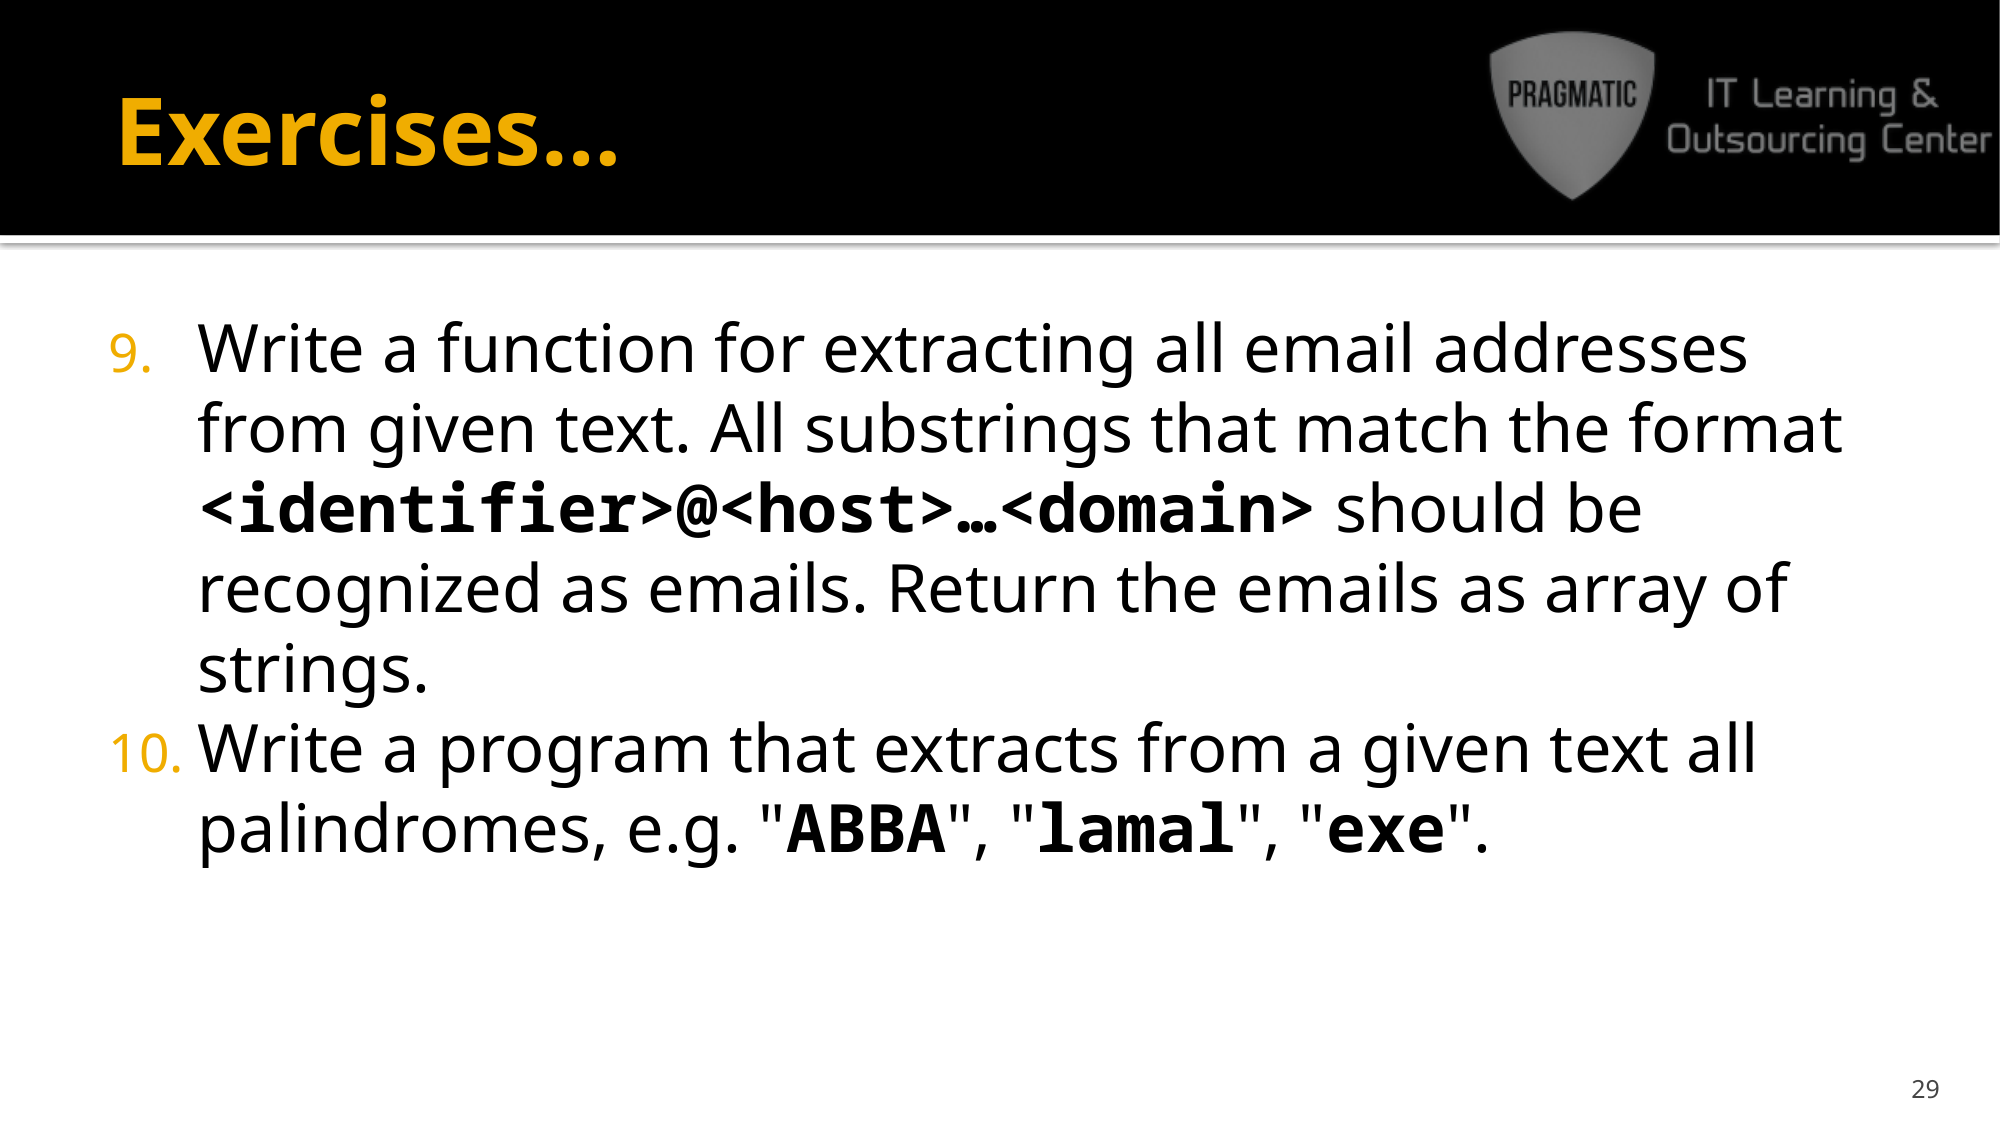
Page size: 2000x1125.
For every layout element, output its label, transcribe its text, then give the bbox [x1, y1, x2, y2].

slide_number 29 [1794, 1062, 1955, 1108]
title Exercises… [99, 25, 1475, 231]
picture [1484, 24, 2000, 207]
list Write a function for extracting all email addresses from given text. All substrings that match the format <identifier>@<host>…<domain> should be recognized as emails. Return the emails as array of strings. Write a program that extracts from a given text all palindromes, e.g. "ABBA", "lamal", "exe". [99, 291, 1900, 1050]
